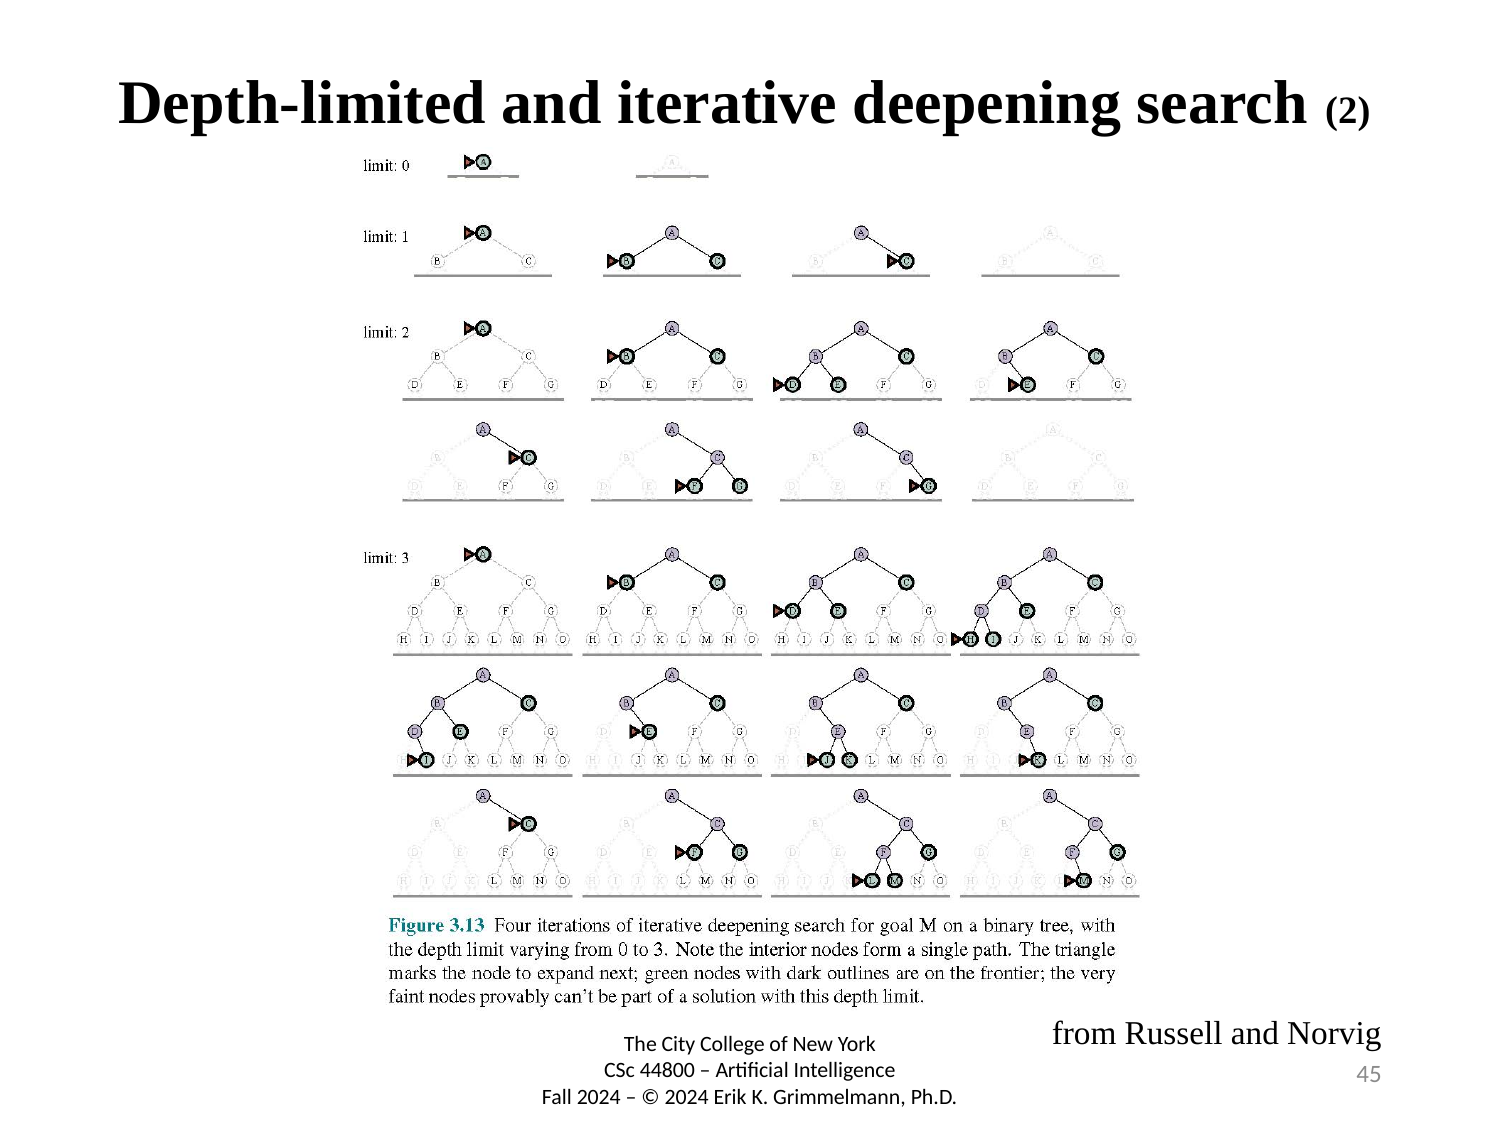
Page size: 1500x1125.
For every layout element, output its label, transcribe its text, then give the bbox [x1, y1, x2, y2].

title Depth-limited and iterative deepening search (2) [103, 59, 1397, 148]
text_box from Russell and Norvig [988, 1003, 1397, 1059]
picture [356, 147, 1144, 1020]
slide_number 45 [1059, 1059, 1397, 1103]
